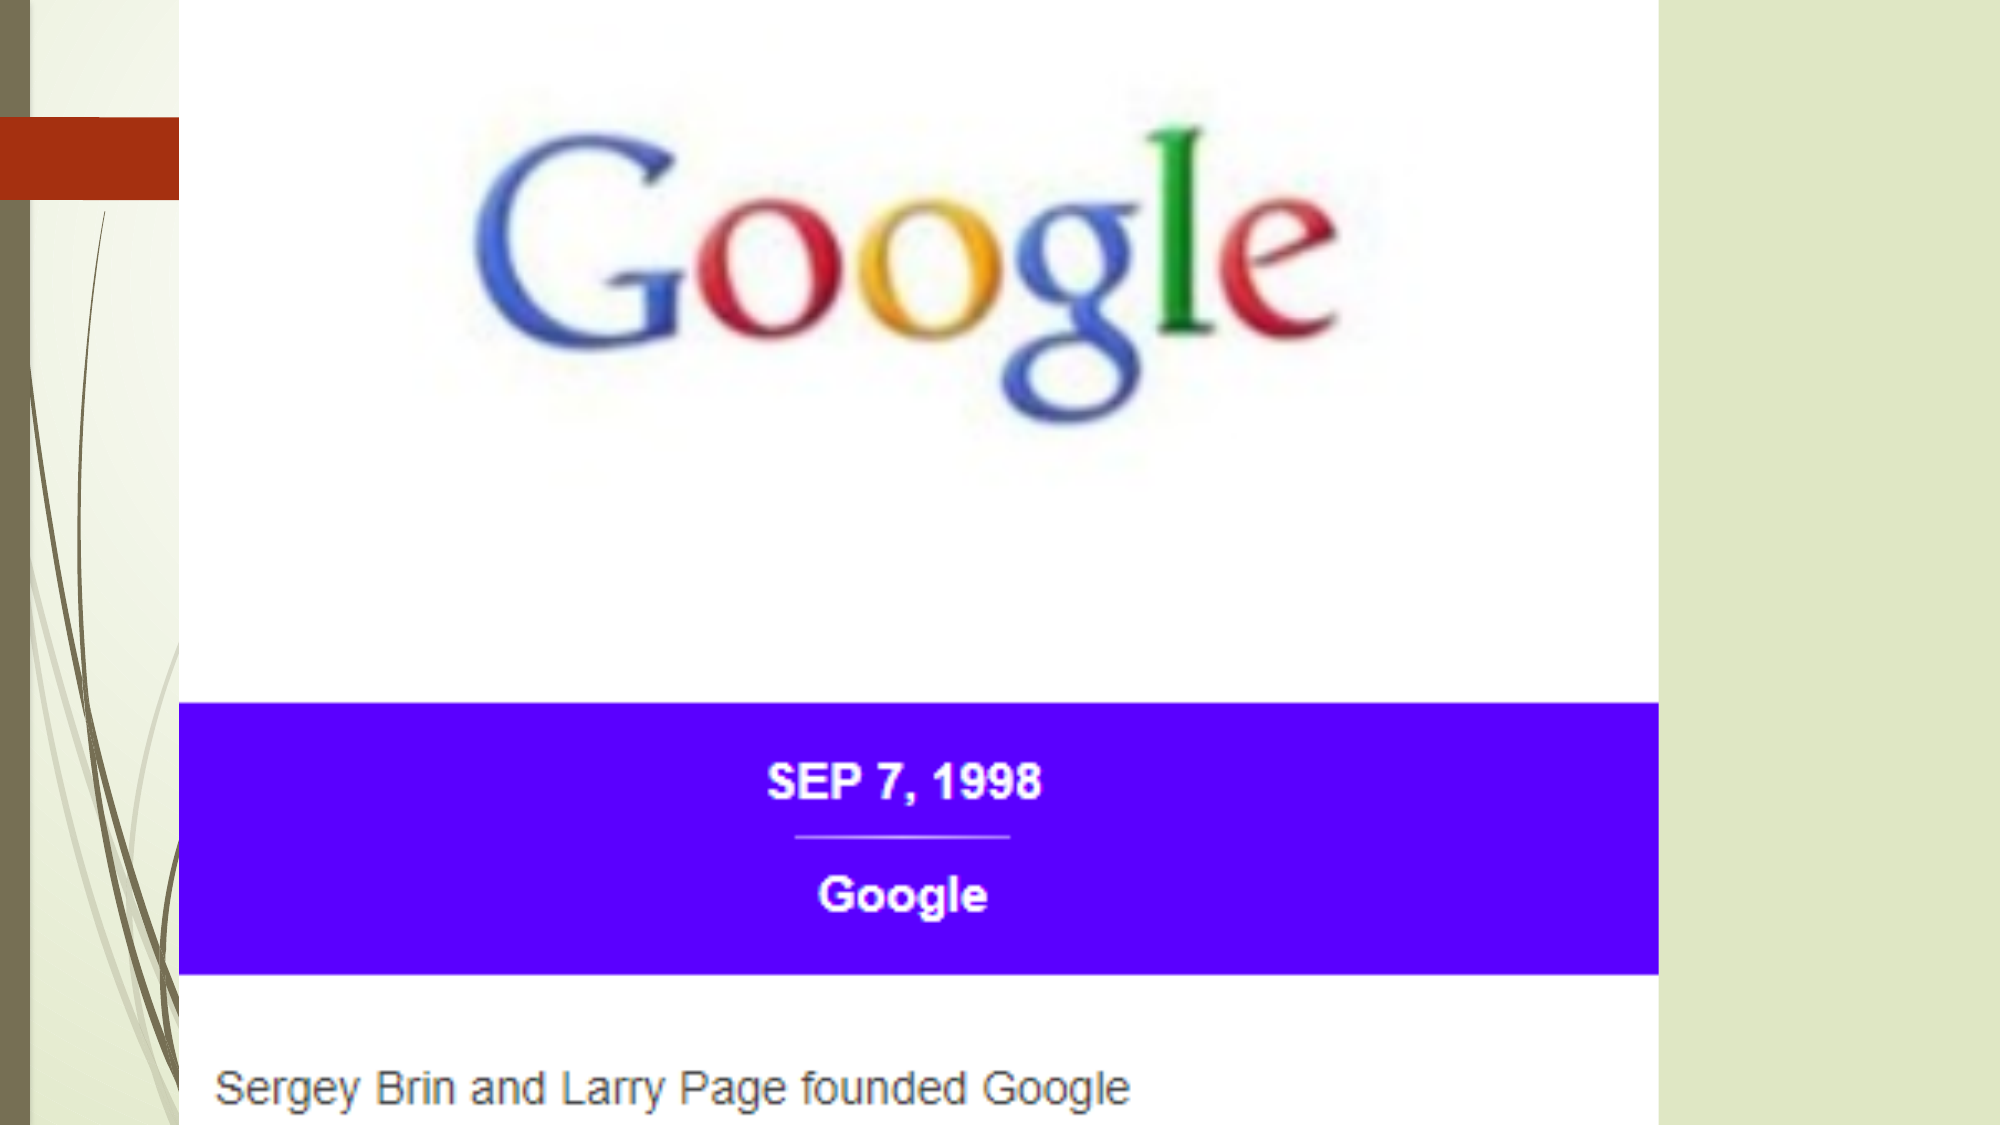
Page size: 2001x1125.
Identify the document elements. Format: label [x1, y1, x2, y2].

list [178, 0, 1659, 1125]
